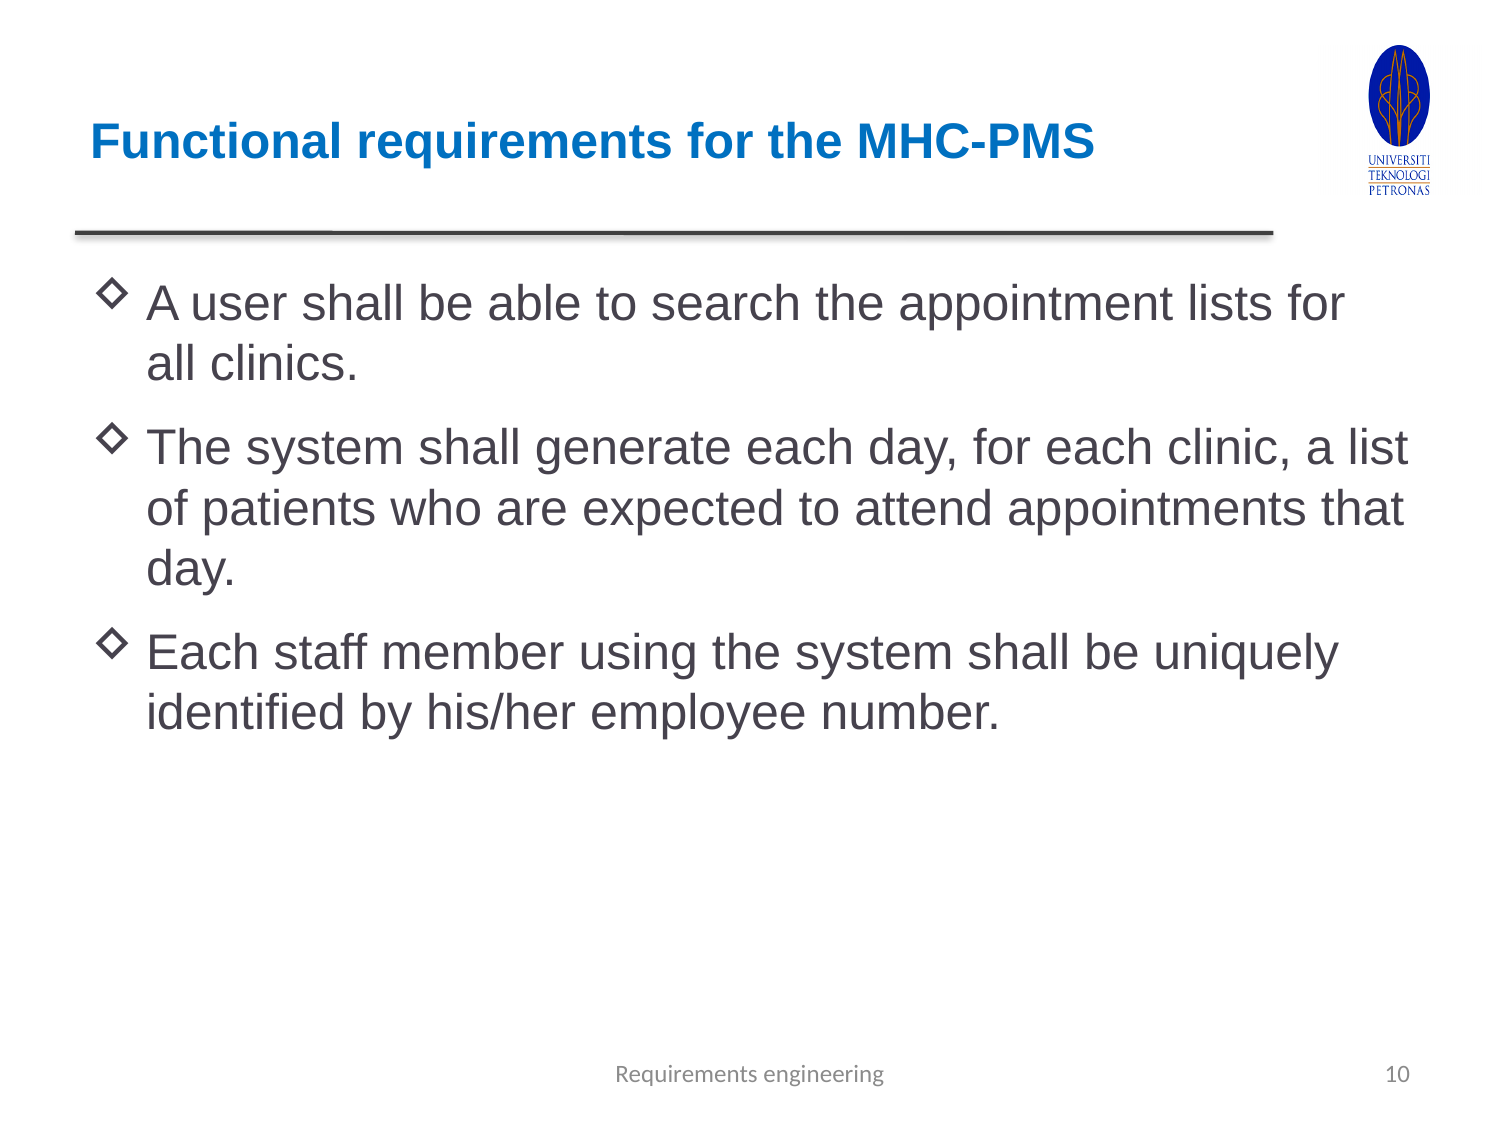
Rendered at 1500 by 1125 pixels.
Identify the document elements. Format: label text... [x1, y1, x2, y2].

title Functional requirements for the MHC-PMS [74, 44, 1272, 233]
list A user shall be able to search the appointment lists for all clinics. The system shall generate each day, for each clinic, a list of patients who are expected to attend appointments that day. Each staff member using the system shall be uniquely identified by his/her employee number. [75, 262, 1425, 1005]
slide_number 10 [1074, 1042, 1425, 1103]
footer Requirements engineering [512, 1042, 988, 1103]
picture [1316, 45, 1482, 195]
